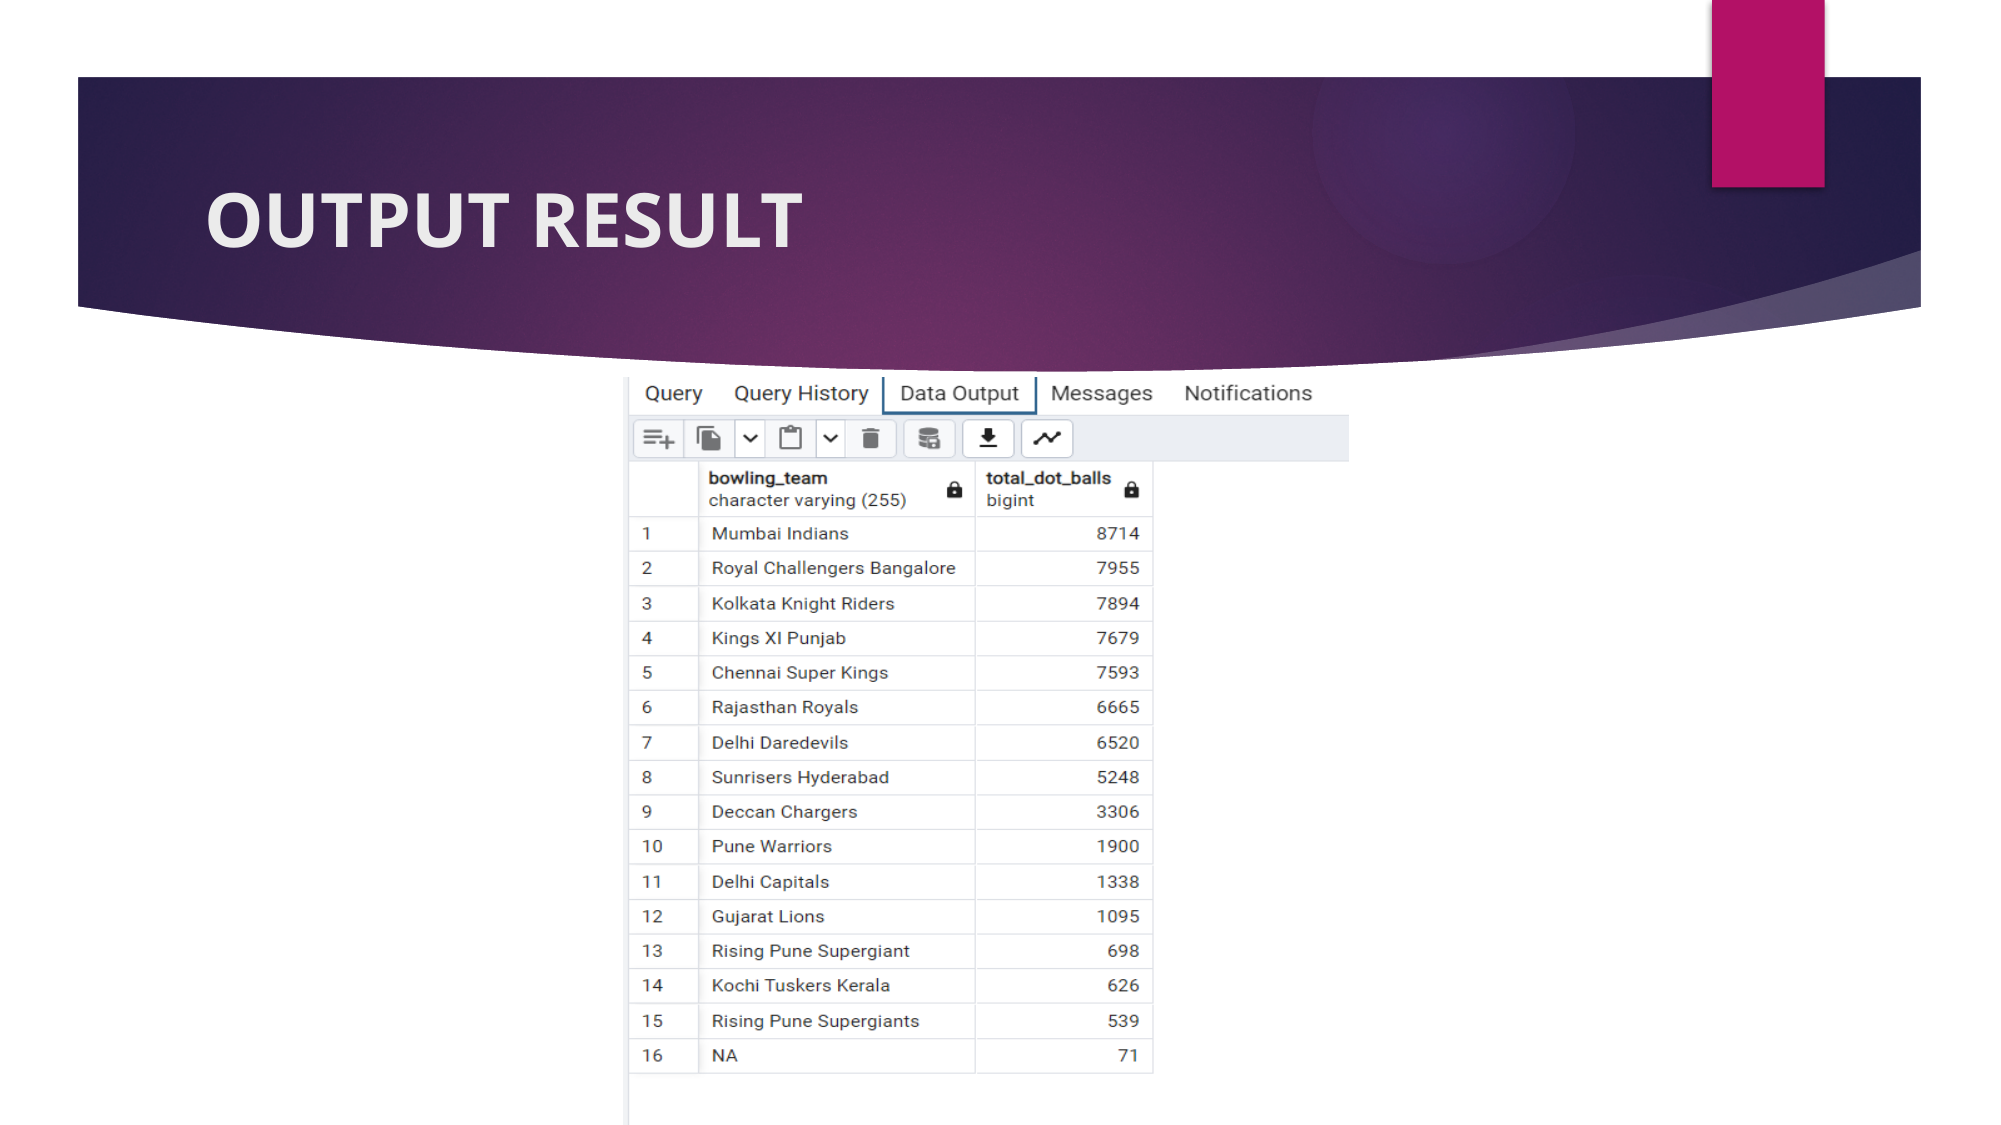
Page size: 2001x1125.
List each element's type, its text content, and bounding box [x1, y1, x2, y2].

title OUTPUT RESULT [189, 159, 1627, 276]
picture [623, 377, 1349, 1125]
